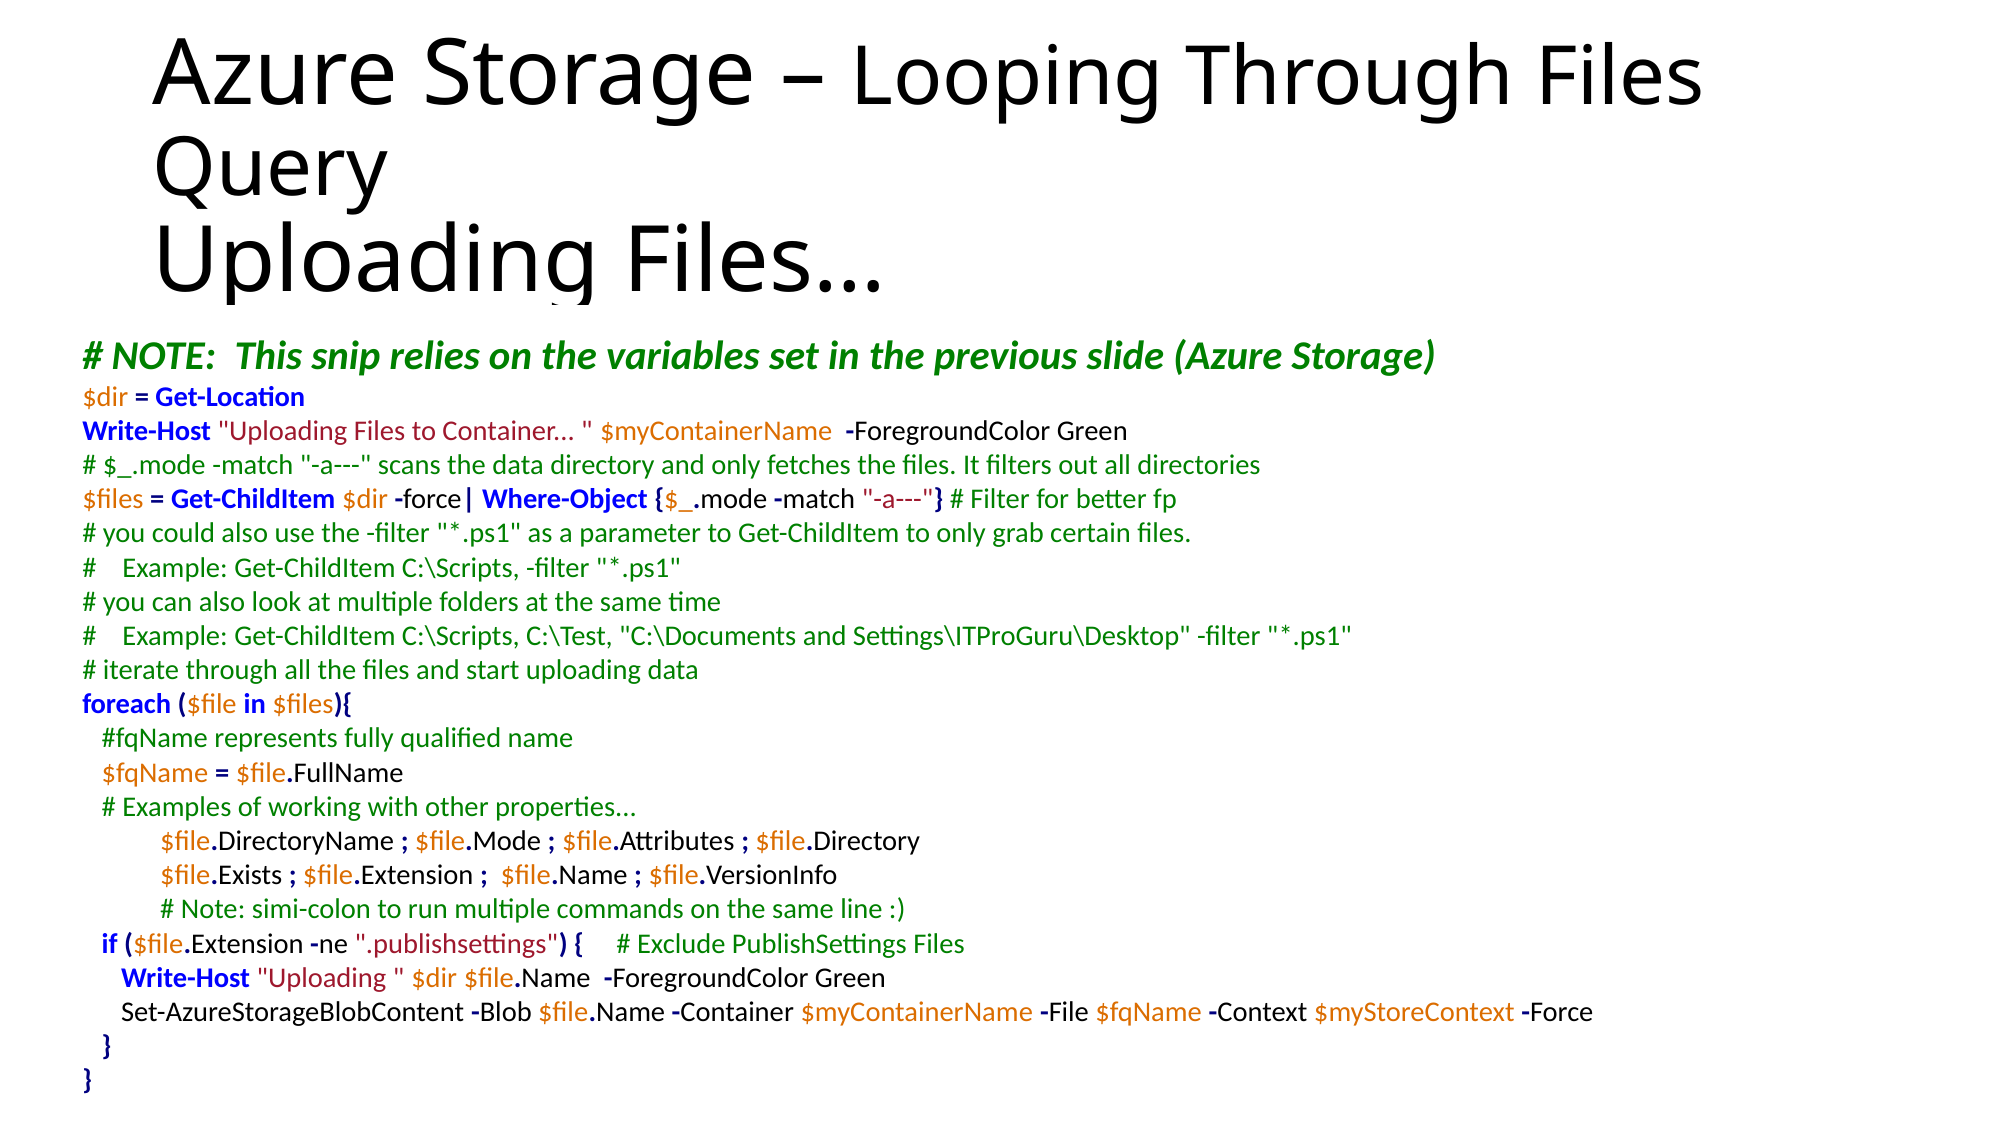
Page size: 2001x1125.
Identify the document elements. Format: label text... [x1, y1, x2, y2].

text_box # NOTE: This snip relies on the variables set in the previous slide (Azure Storage) $dir = Get-Location Write-Host "Uploading Files to Container... " $myContainerName -ForegroundColor Green # $_.mode -match "-a---" scans the data directory and only fetches the files. It filters out all directories $files = Get-ChildItem $dir -force| Where-Object {$_.mode -match "-a---"} # Filter for better fp # you could also use the -filter "*.ps1" as a parameter to Get-ChildItem to only grab certain files. # Example: Get-ChildItem C:\Scripts, -filter "*.ps1" # you can also look at multiple folders at the same time # Example: Get-ChildItem C:\Scripts, C:\Test, "C:\Documents and Settings\ITProGuru\Desktop" -filter "*.ps1" # iterate through all the files and start uploading data foreach ($file in $files){ #fqName represents fully qualified name $fqName = $file.FullName # Examples of working with other properties... $file.DirectoryName ; $file.Mode ; $file.Attributes ; $file.Directory $file.Exists ; $file.Extension ; $file.Name ; $file.VersionInfo # Note: simi-colon to run multiple commands on the same line :) if ($file.Extension -ne ".publishsettings") { # Exclude PublishSettings Files Write-Host "Uploading " $dir $file.Name -ForegroundColor Green Set-AzureStorageBlobContent -Blob $file.Name -Container $myContainerName -File $fqName -Context $myStoreContext -Force } } [52, 305, 1960, 1120]
title Azure Storage – Looping Through Files Query Uploading Files… [137, 59, 1863, 278]
